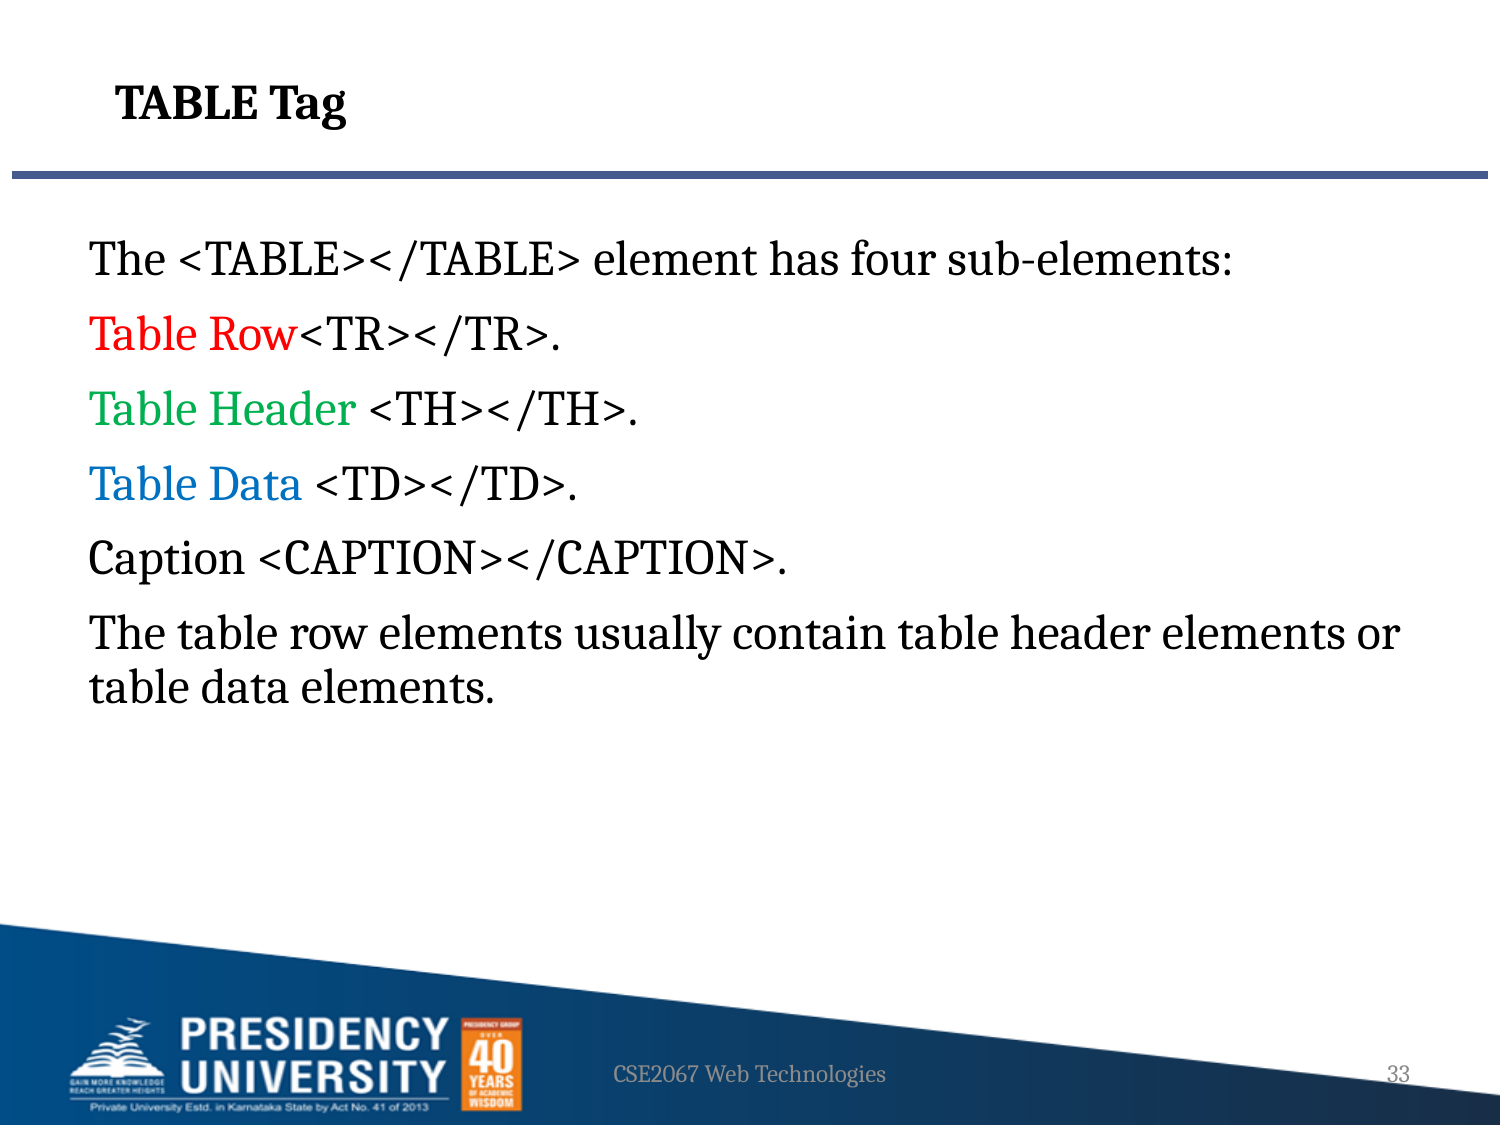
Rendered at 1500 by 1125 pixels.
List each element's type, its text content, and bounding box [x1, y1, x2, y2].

text_box TABLE Tag [99, 62, 675, 138]
footer CSE2067 Web Technologies [512, 1042, 988, 1103]
picture [0, 921, 1500, 1125]
text_box The <TABLE></TABLE> element has four sub-elements: Table Row<TR></TR>. Table Header <TH></TH>. Table Data <TD></TD>. Caption <CAPTION></CAPTION>. The table row elements usually contain table header elements or table data elements. [0, 224, 1500, 859]
slide_number 33 [1074, 1042, 1425, 1103]
